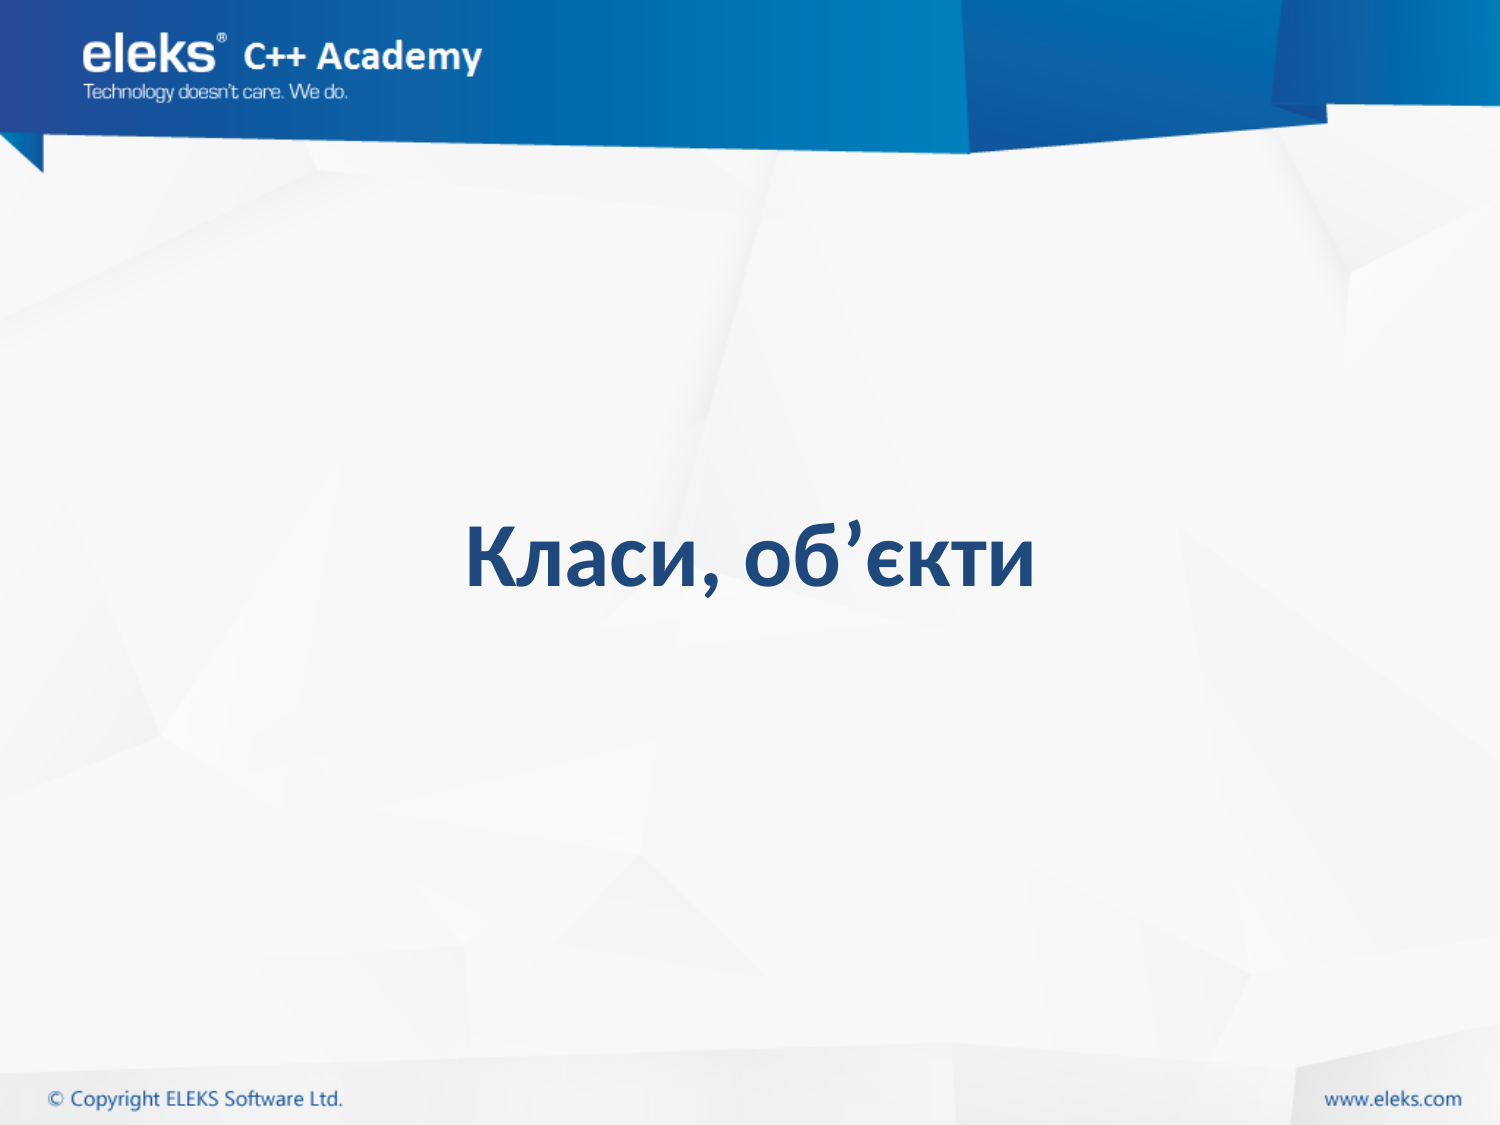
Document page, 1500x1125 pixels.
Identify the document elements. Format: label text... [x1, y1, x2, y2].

text_box Класи, об’єкти [76, 456, 1427, 644]
picture [0, 0, 1500, 1125]
